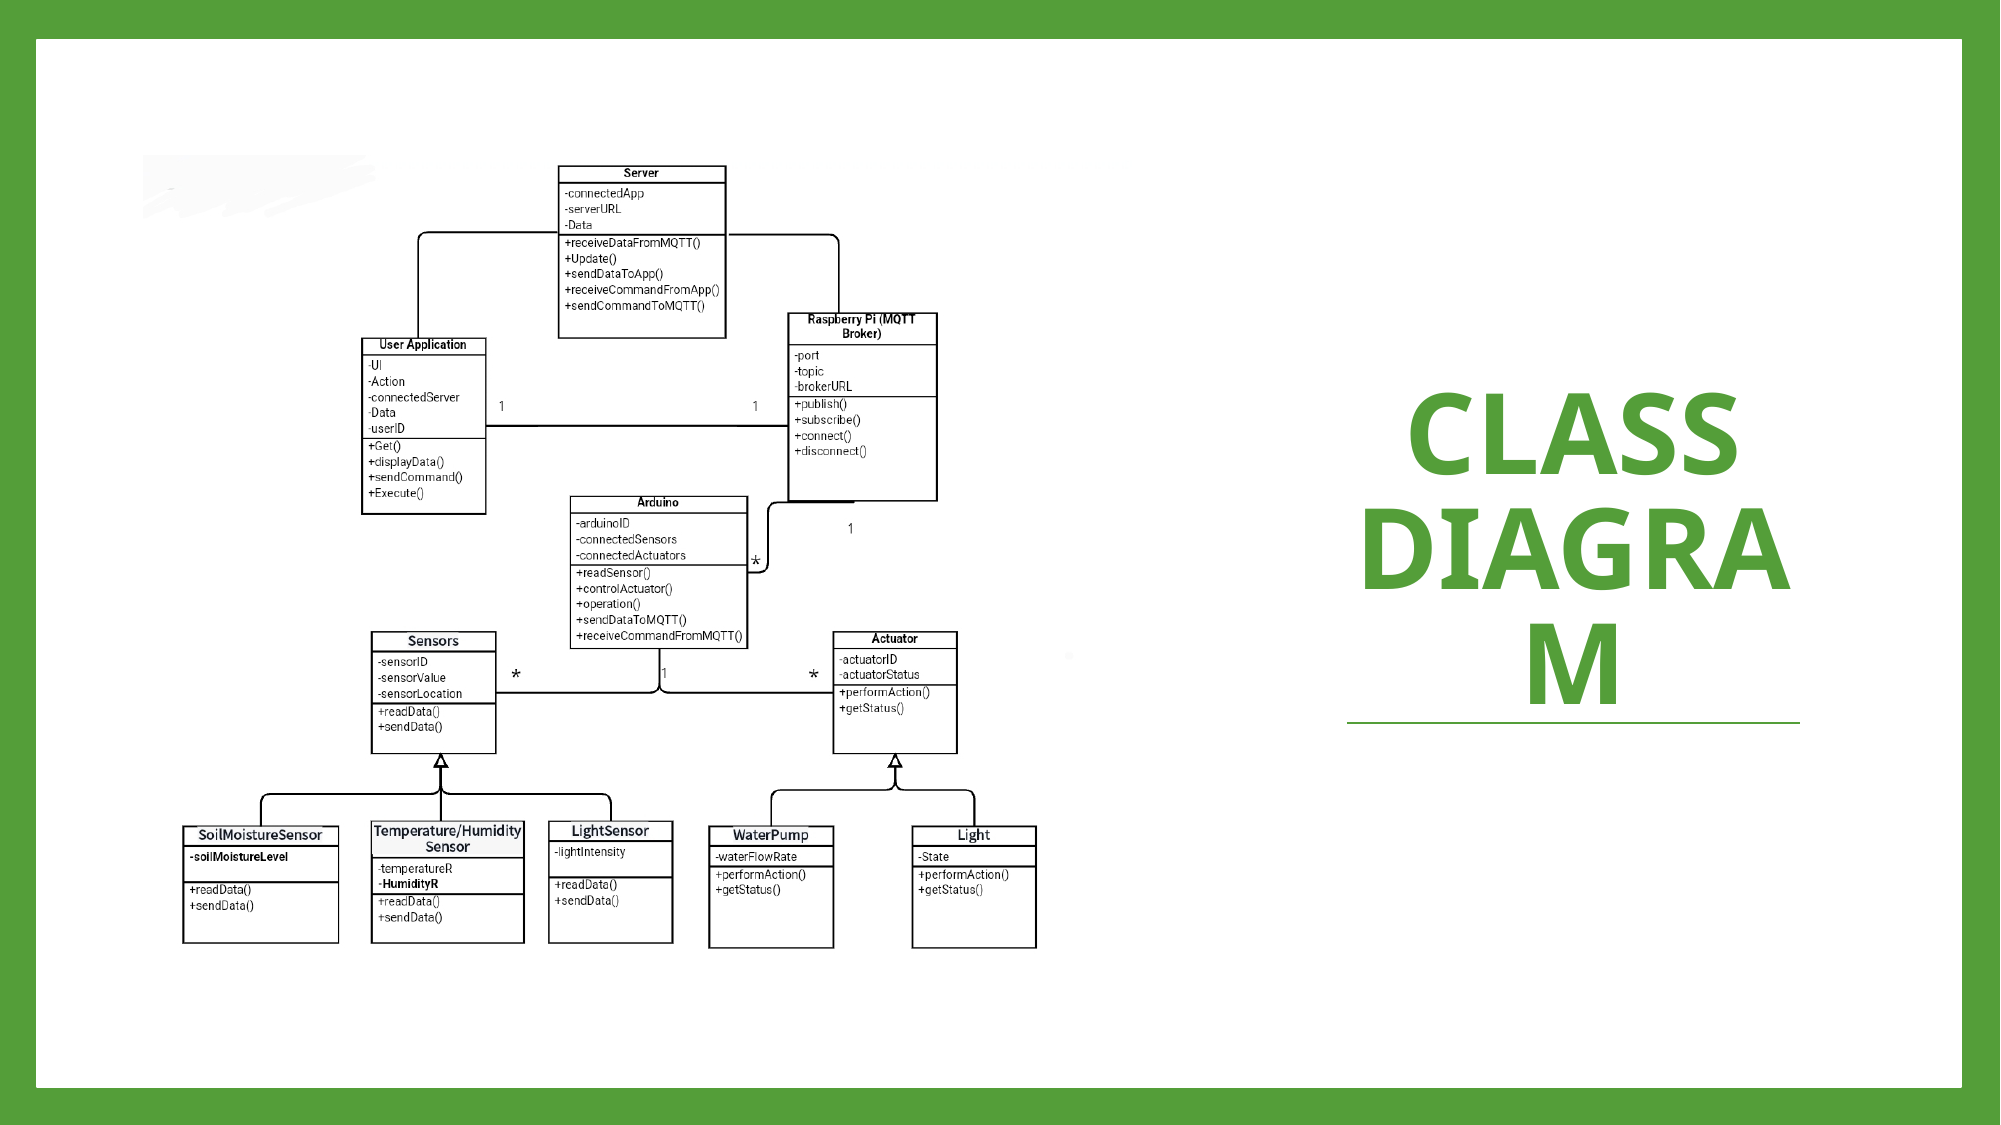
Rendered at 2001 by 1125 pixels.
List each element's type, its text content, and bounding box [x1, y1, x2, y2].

text_box [36, 39, 1962, 1088]
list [142, 155, 1136, 970]
title Class Diagram [1291, 140, 1855, 735]
